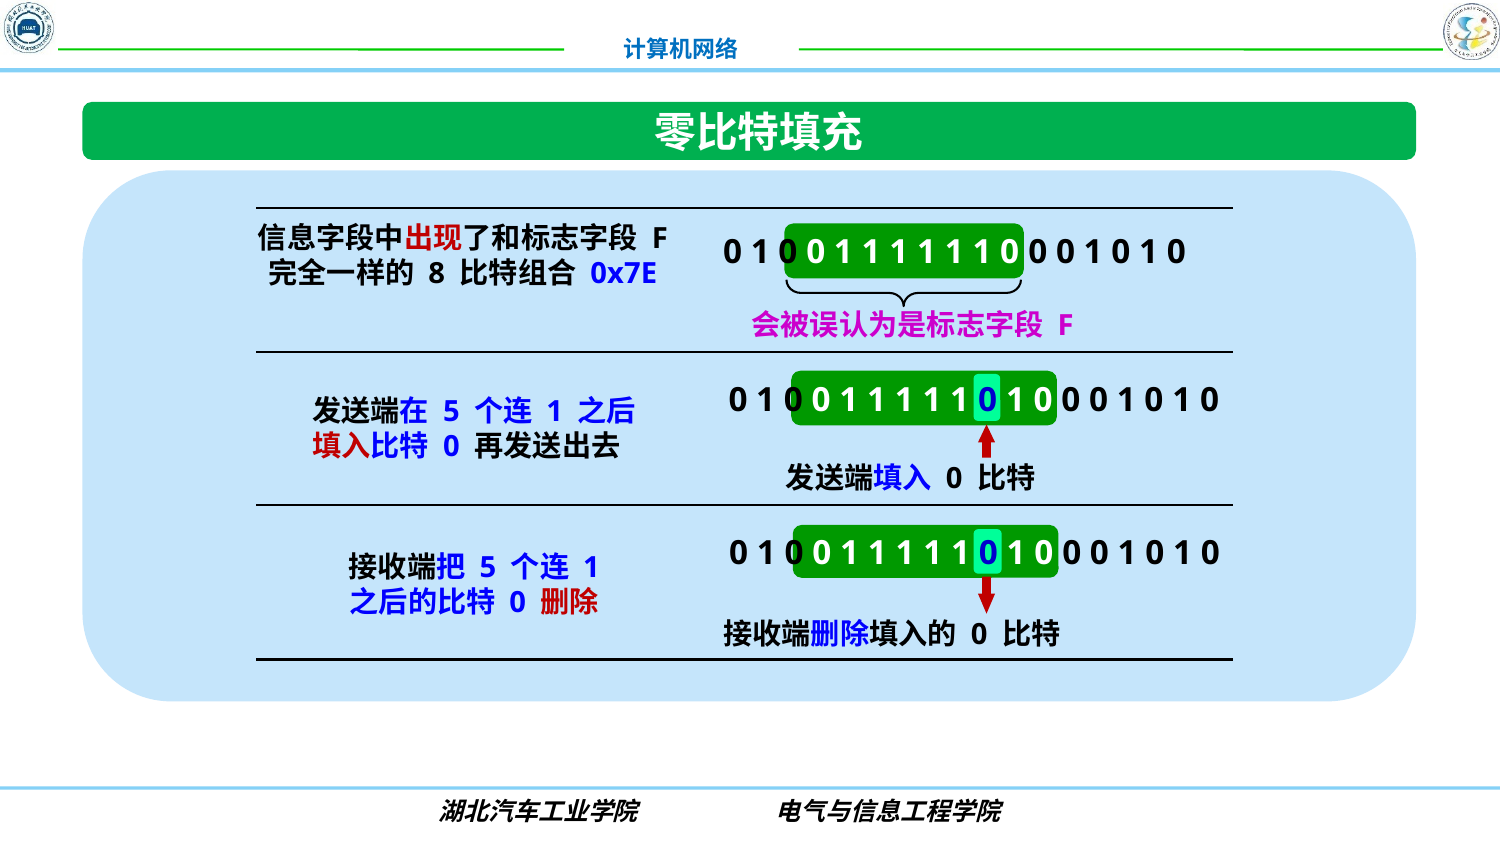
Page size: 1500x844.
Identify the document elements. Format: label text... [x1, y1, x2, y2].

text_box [239, 214, 1230, 359]
text_box [977, 579, 996, 607]
picture [0, 0, 58, 57]
text_box 接收端把 5 个连 1 之后的比特 0 删除 [334, 541, 615, 626]
text_box 发送端在 5 个连 1 之后 填入比特 0 再发送出去 [297, 385, 652, 470]
text_box 接收端删除填入的 0 比特 [708, 607, 1076, 658]
text_box 0 1 0 0 1 1 1 1 1 0 1 0 0 0 1 0 1 0 [714, 524, 1235, 579]
text_box [879, 101, 1417, 160]
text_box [242, 212, 1227, 349]
text_box [82, 101, 620, 160]
text_box 零比特填充 [620, 98, 879, 163]
text_box [80, 168, 1419, 704]
text_box 发送端填入 0 比特 [771, 451, 1051, 502]
text_box [977, 426, 996, 451]
text_box 0 1 0 0 1 1 1 1 1 0 1 0 0 0 1 0 1 0 [713, 371, 1235, 426]
picture [1443, 3, 1500, 60]
